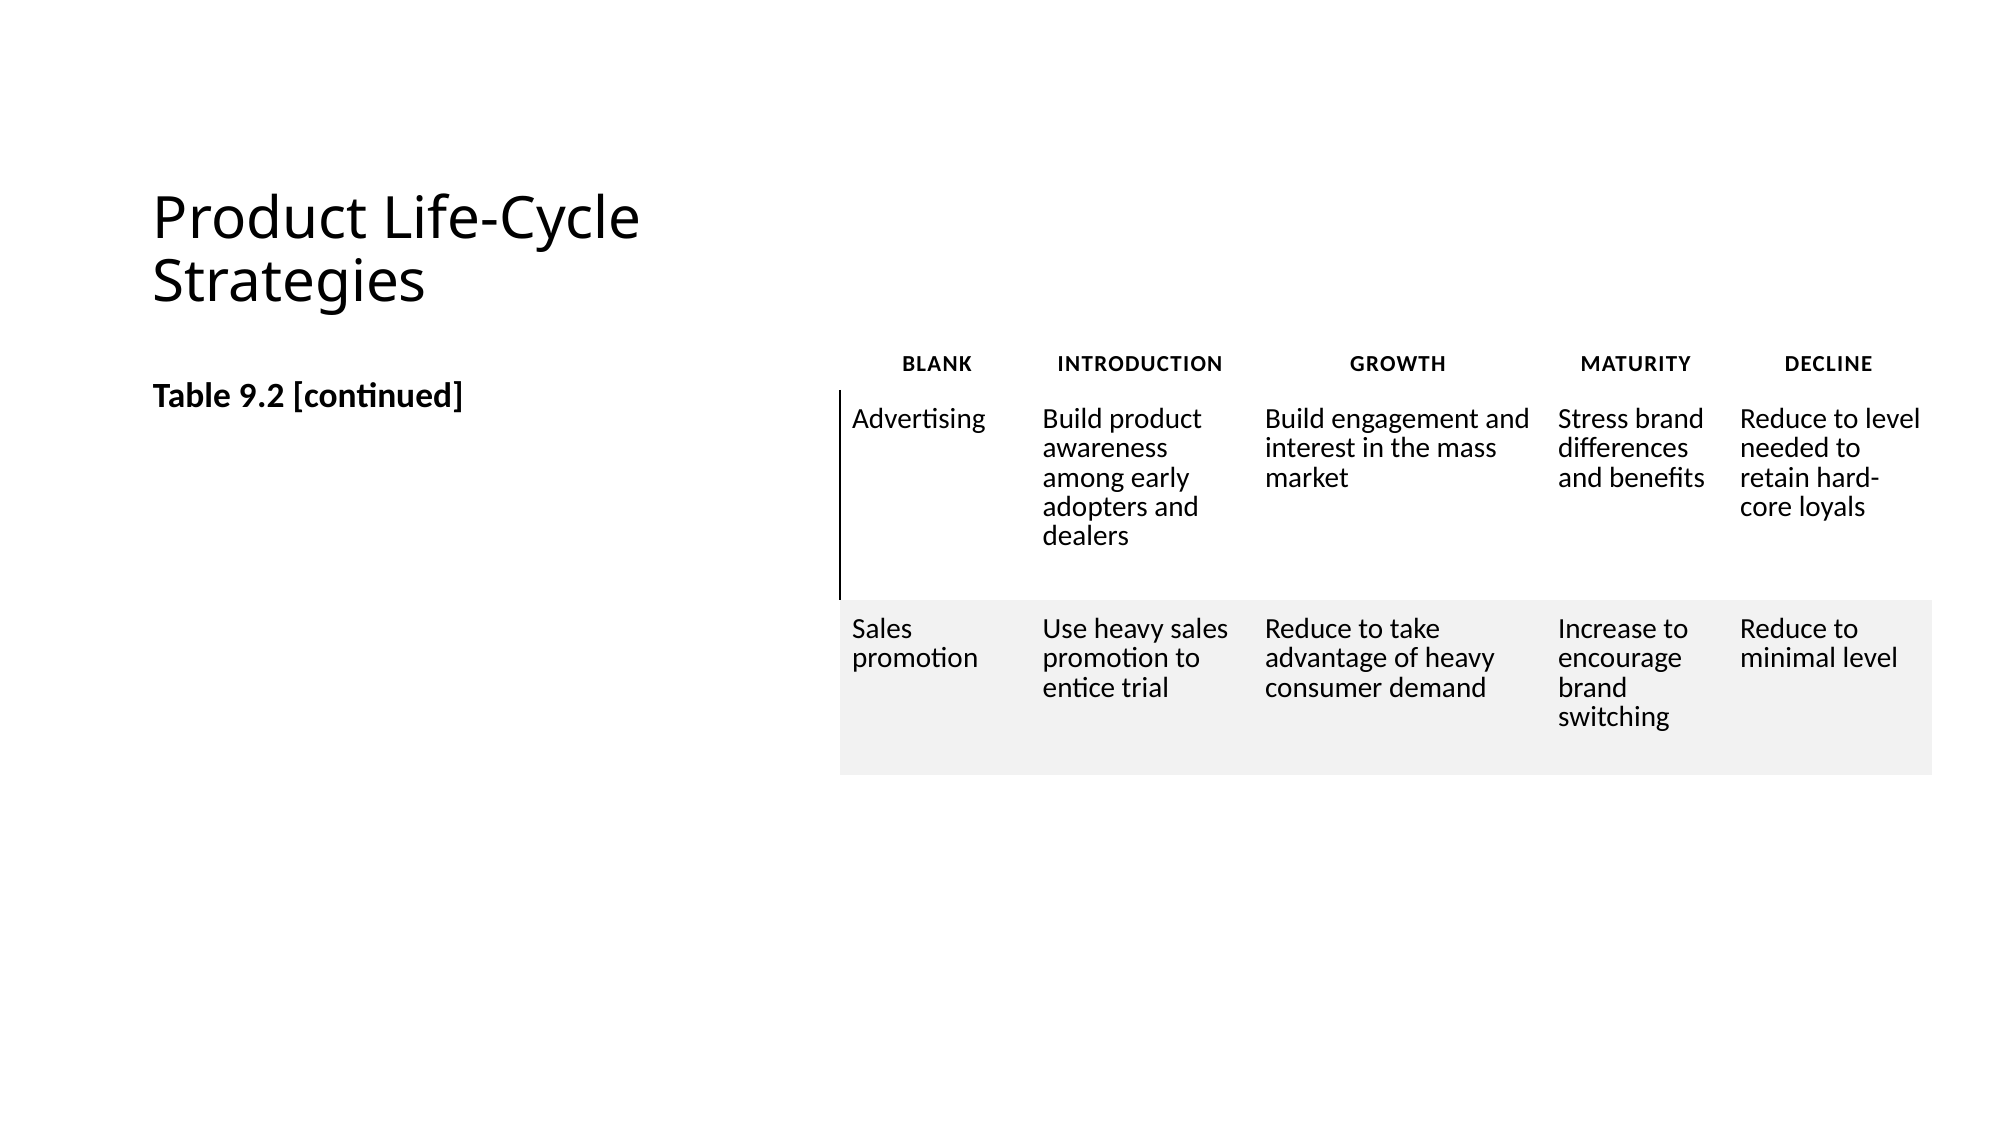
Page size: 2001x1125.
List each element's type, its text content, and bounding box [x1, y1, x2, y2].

table_cell Advertising [841, 390, 1031, 600]
table_cell Sales promotion [840, 600, 1031, 775]
table_cell Reduce to level needed to retain hard-core loyals [1728, 390, 1932, 600]
table_header Introduction [1031, 333, 1253, 390]
table_header Growth [1253, 333, 1546, 390]
table_cell Build engagement and interest in the mass market [1253, 390, 1546, 600]
title Product Life-Cycle Strategies [138, 160, 698, 342]
table_cell Build product awareness among early adopters and dealers [1031, 390, 1253, 600]
table_header Maturity [1546, 333, 1728, 390]
table_header Decline [1728, 333, 1932, 390]
list Table 9.2 [continued] [138, 369, 698, 954]
table_cell Use heavy sales promotion to entice trial [1031, 600, 1253, 775]
table_cell Stress brand differences and benefits [1546, 390, 1728, 600]
table_cell Reduce to minimal level [1728, 600, 1932, 775]
table_cell Increase to encourage brand switching [1546, 600, 1728, 775]
table_header Blank [840, 333, 1031, 390]
table_cell Reduce to take advantage of heavy consumer demand [1253, 600, 1546, 775]
